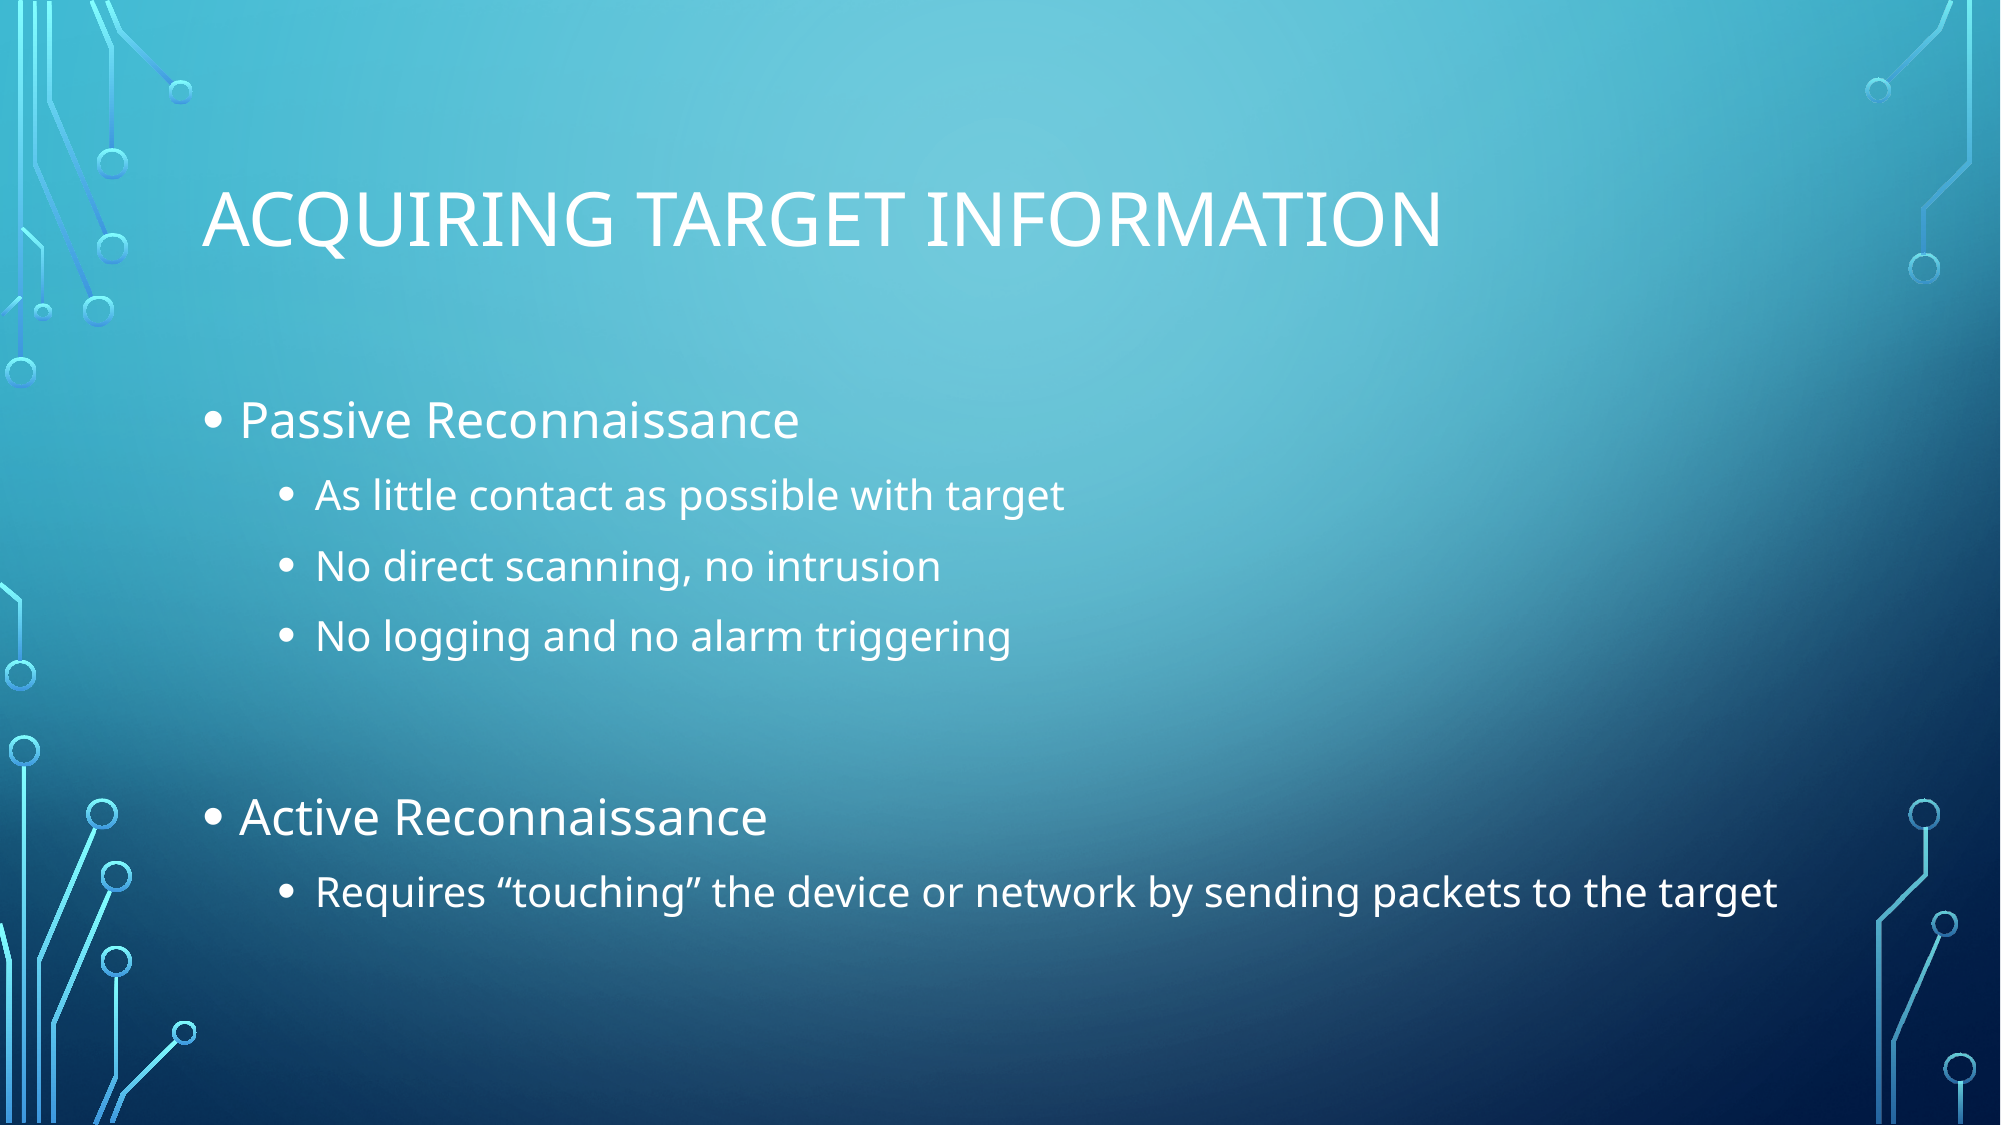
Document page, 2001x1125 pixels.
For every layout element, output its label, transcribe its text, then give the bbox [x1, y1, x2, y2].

list Passive Reconnaissance As little contact as possible with target No direct scanning, no intrusion No logging and no alarm triggering Active Reconnaissance Requires “touching” the device or network by sending packets to the target [187, 369, 1813, 950]
title Acquiring Target Information [187, 101, 1813, 344]
